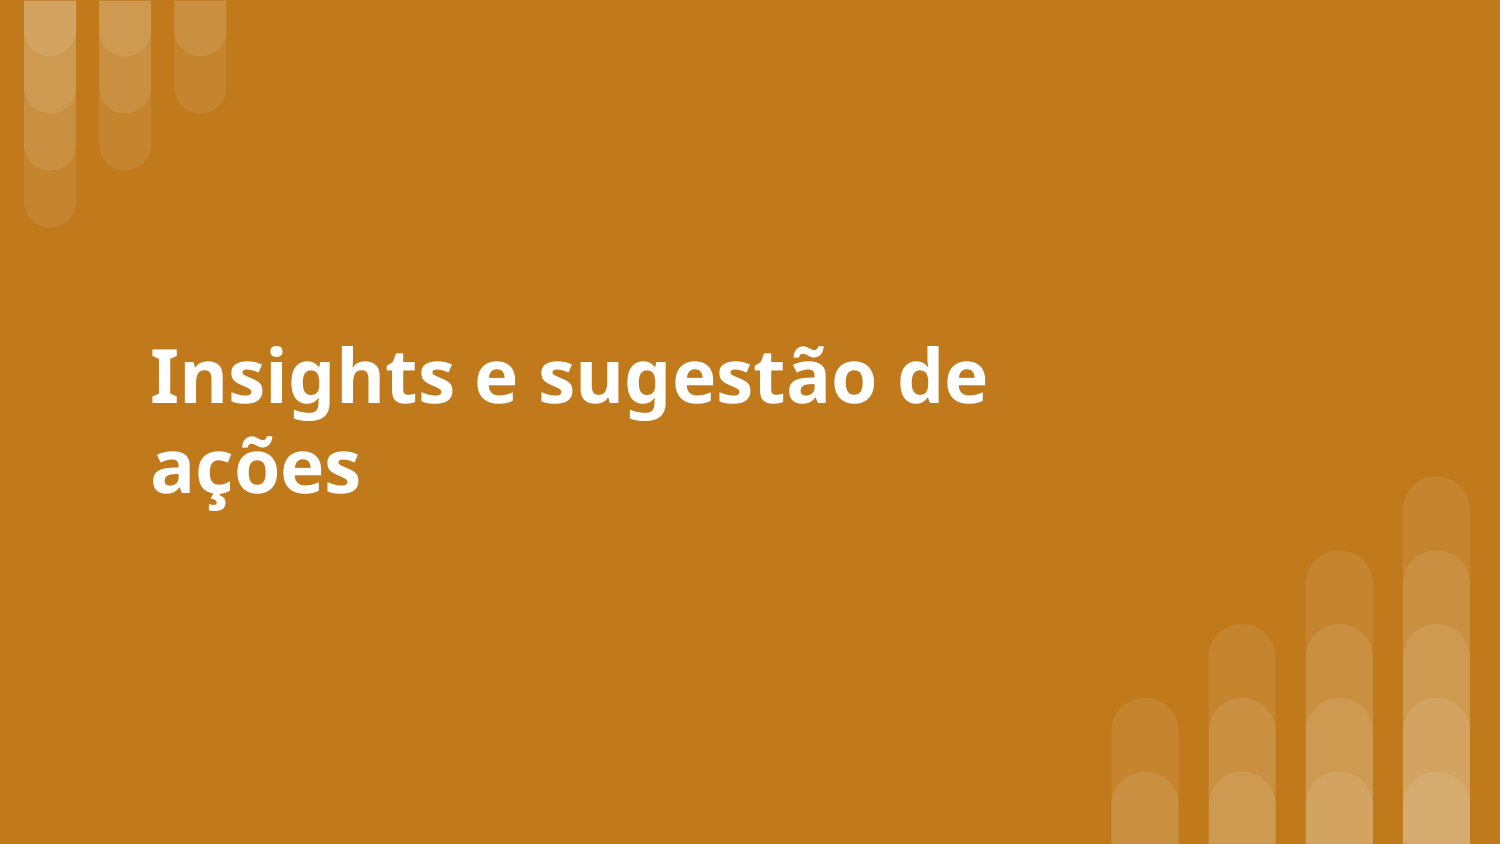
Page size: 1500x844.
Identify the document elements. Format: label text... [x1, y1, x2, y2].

title Insights e sugestão de ações [135, 264, 1097, 572]
